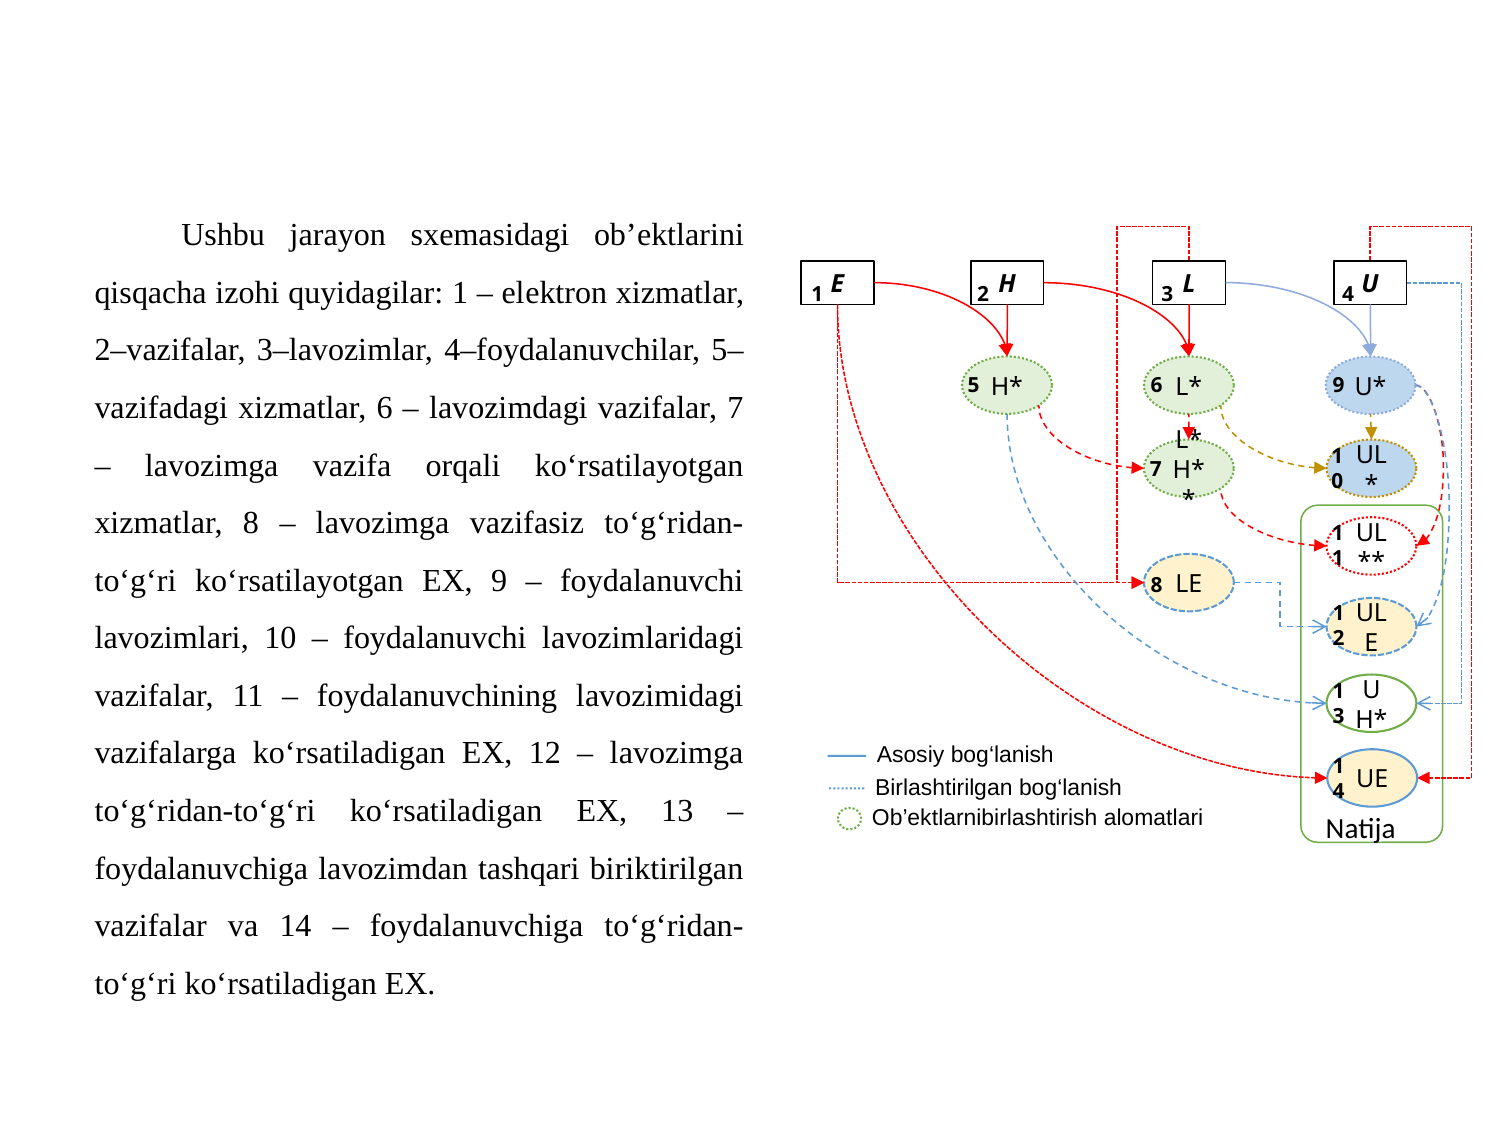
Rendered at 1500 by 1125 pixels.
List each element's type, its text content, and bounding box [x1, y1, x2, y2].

list Ushbu jarayon sxеmasidagi ob’еktlarini qisqacha izohi quyidagilar: 1 – elеktron xizmatlar, 2–vazifalar, 3–lavozimlar, 4–foydalanuvchilar, 5–vazifadagi xizmatlar, 6 – lavozimdagi vazifalar, 7 – lavozimga vazifa orqali ko‘rsatilayotgan xizmatlar, 8 – lavozimga vazifasiz to‘g‘ridan-to‘g‘ri ko‘rsatilayotgan EX, 9 – foydalanuvchi lavozimlari, 10 – foydalanuvchi lavozimlaridagi vazifalar, 11 – foydalanuvchining lavozimidagi vazifalarga ko‘rsatiladigan EX, 12 – lavozimga to‘g‘ridan-to‘g‘ri ko‘rsatiladigan EX, 13 – foydalanuvchiga lavozimdan tashqari biriktirilgan vazifalar va 14 – foydalanuvchiga to‘g‘ridan-to‘g‘ri ko‘rsatiladigan EX. [79, 187, 760, 1049]
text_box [795, 219, 1485, 849]
